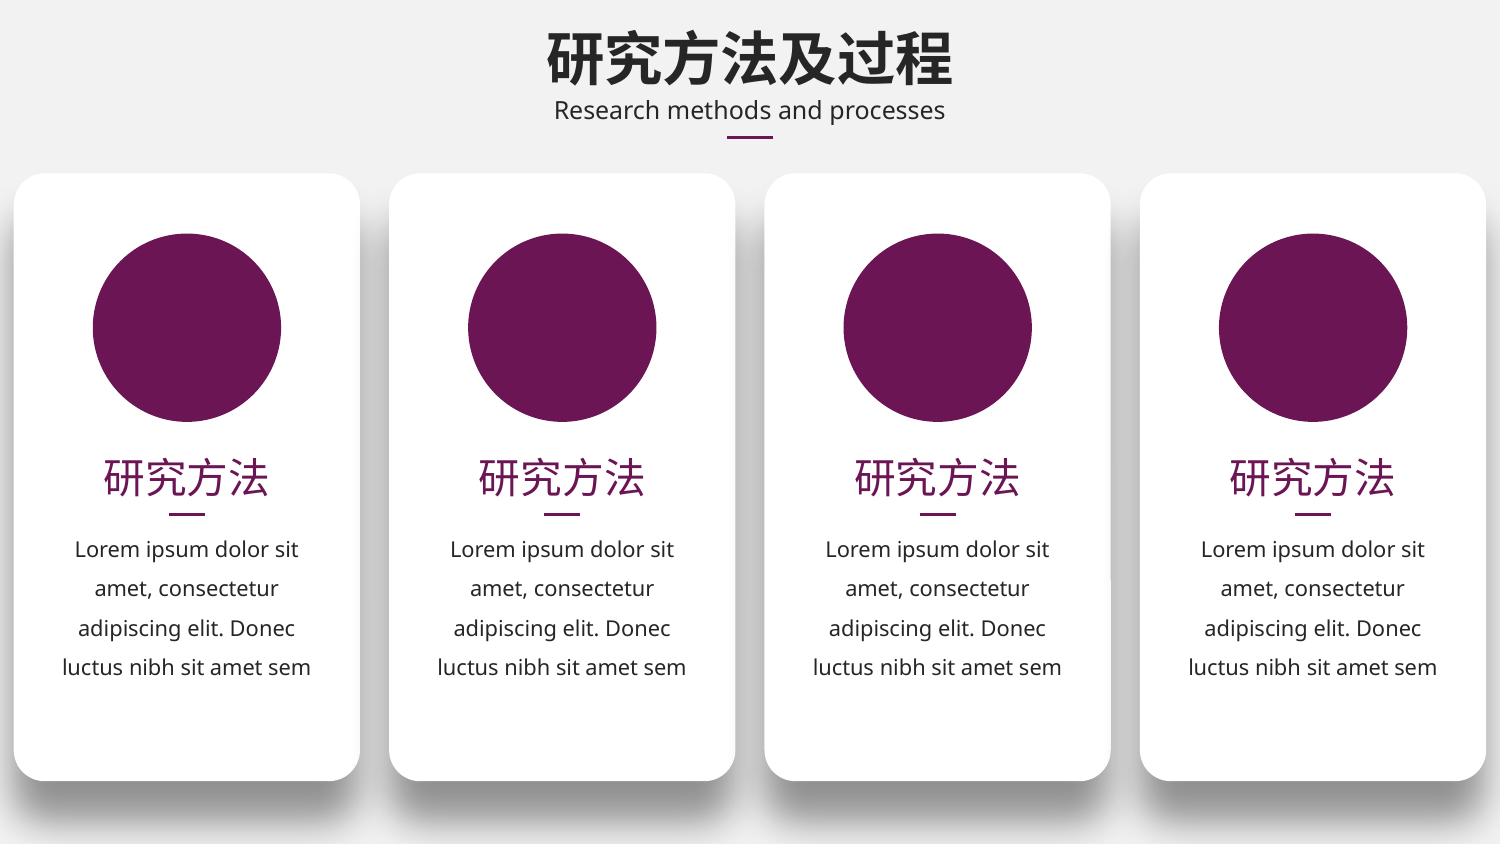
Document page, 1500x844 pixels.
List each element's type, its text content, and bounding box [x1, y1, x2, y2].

text_box Research methods and processes [538, 87, 961, 133]
text_box [763, 172, 1112, 783]
text_box [842, 232, 1033, 423]
text_box 研究方法 [88, 444, 286, 510]
text_box [1217, 232, 1409, 423]
text_box 研究方法 [839, 444, 1036, 510]
text_box [91, 232, 283, 423]
text_box [467, 232, 658, 423]
text_box [388, 172, 737, 783]
text_box [12, 172, 361, 783]
text_box 研究方法 [463, 444, 661, 510]
text_box Lorem ipsum dolor sit amet, consectetur adipiscing elit. Donec luctus nibh sit amet sem [420, 515, 704, 688]
text_box Lorem ipsum dolor sit amet, consectetur adipiscing elit. Donec luctus nibh sit amet sem [45, 515, 329, 688]
text_box 研究方法及过程 [531, 14, 969, 100]
text_box [1138, 172, 1488, 783]
text_box 研究方法 [1214, 444, 1412, 510]
text_box Lorem ipsum dolor sit amet, consectetur adipiscing elit. Donec luctus nibh sit amet sem [1171, 515, 1455, 688]
text_box Lorem ipsum dolor sit amet, consectetur adipiscing elit. Donec luctus nibh sit amet sem [796, 515, 1079, 688]
